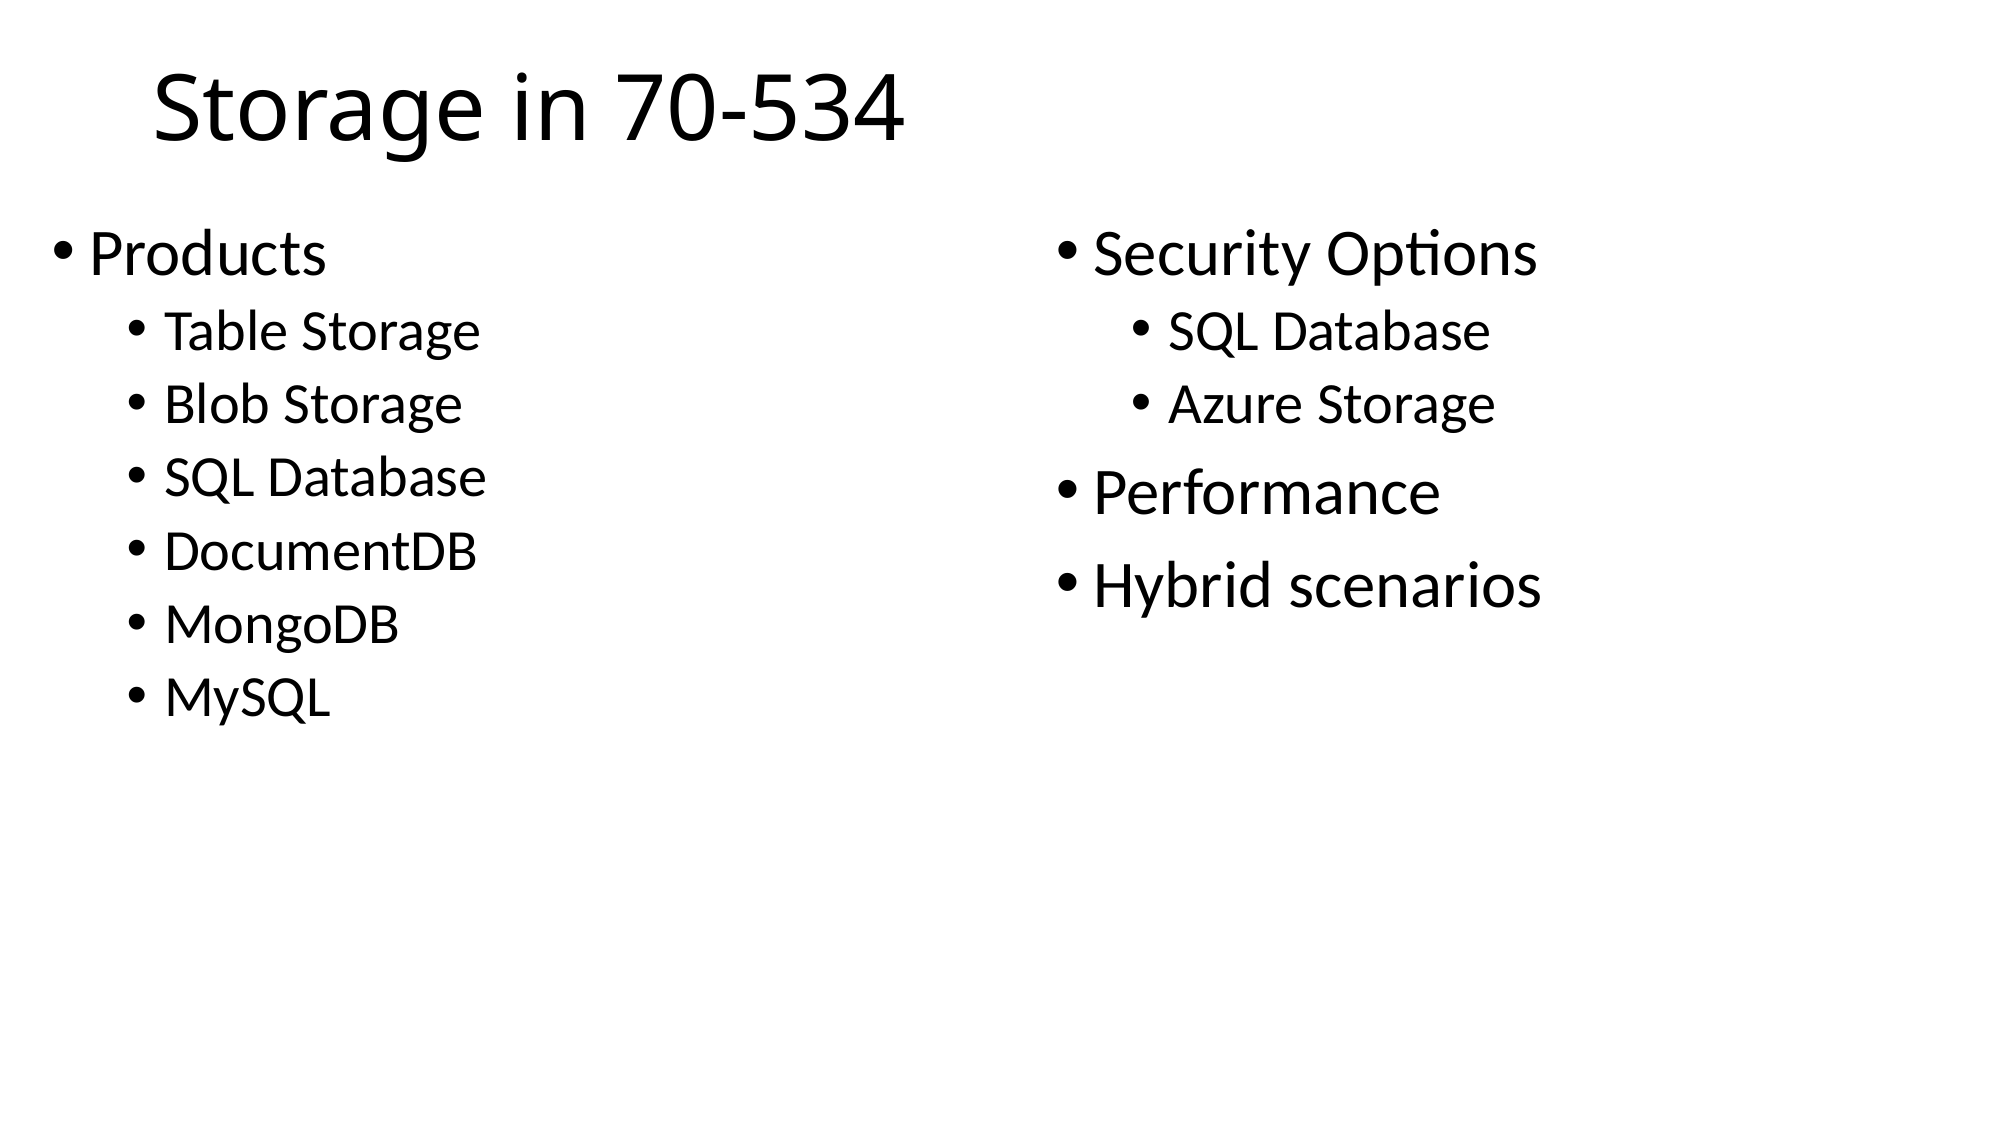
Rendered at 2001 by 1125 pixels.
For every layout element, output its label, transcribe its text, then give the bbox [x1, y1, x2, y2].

list Security Options SQL Database Azure Storage Performance Hybrid scenarios [1040, 209, 1976, 1025]
list Products Table Storage Blob Storage SQL Database DocumentDB MongoDB MySQL [36, 209, 972, 1025]
title Storage in 70-534 [137, 36, 1863, 185]
